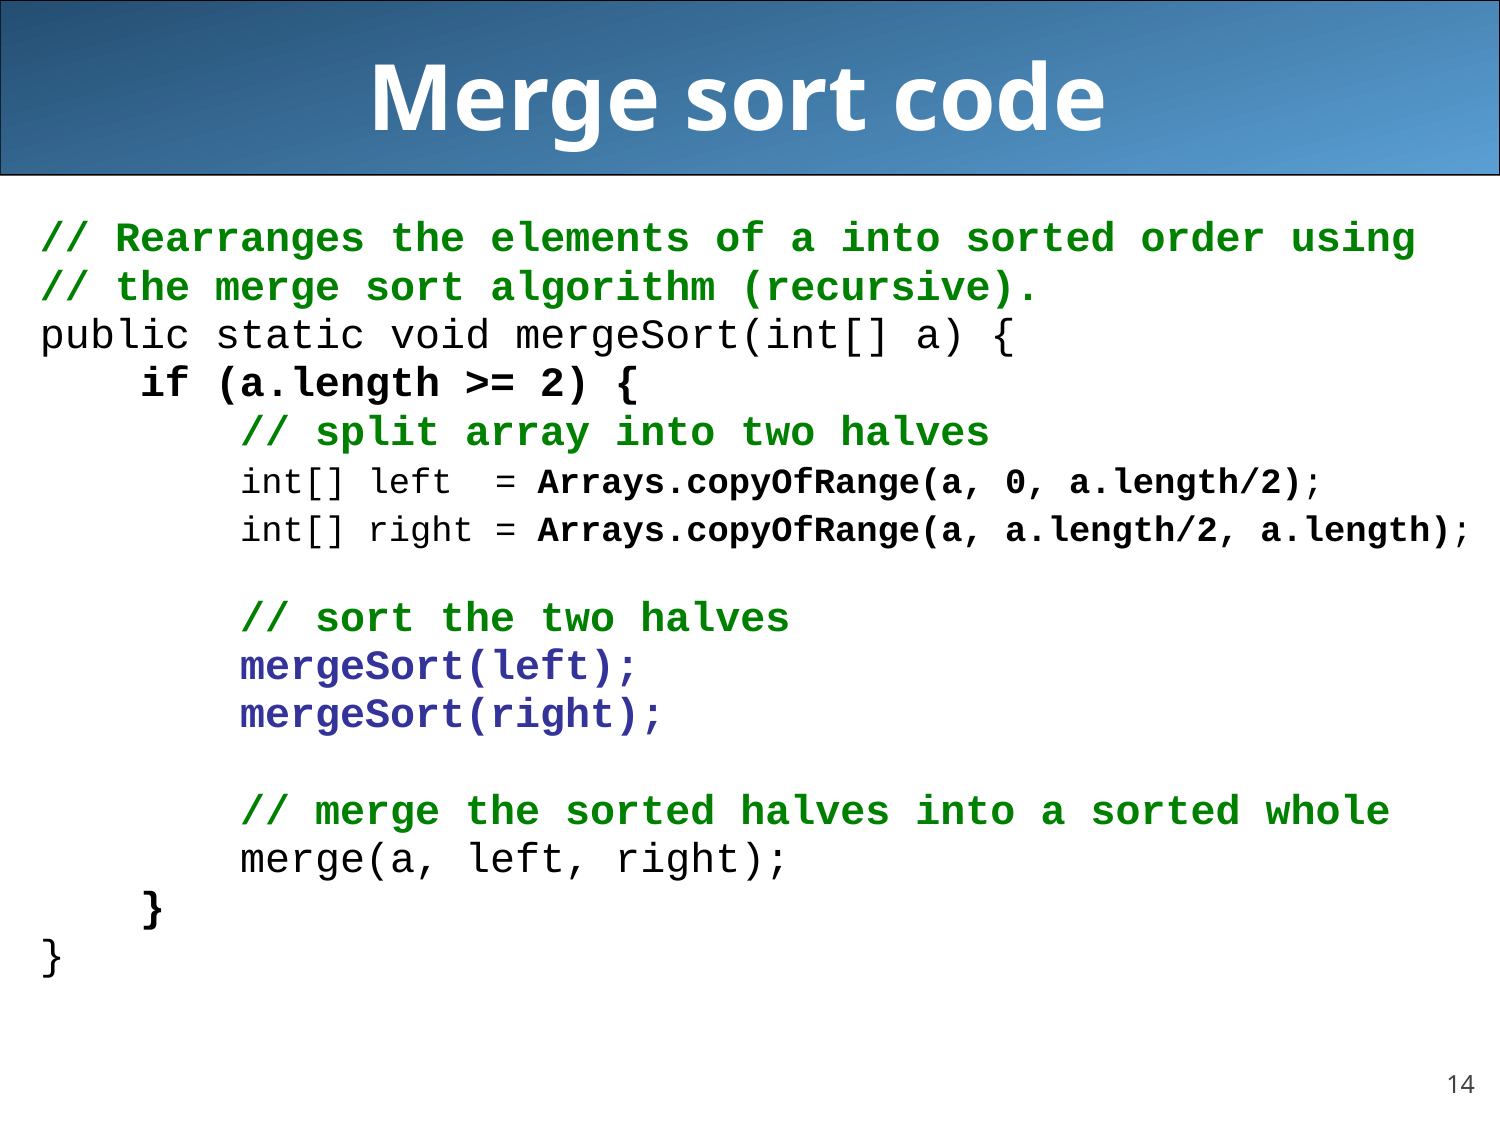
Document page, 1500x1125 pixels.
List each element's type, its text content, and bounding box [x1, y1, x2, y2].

list // Rearranges the elements of a into sorted order using // the merge sort algorithm (recursive). public static void mergeSort(int[] a) { if (a.length >= 2) { // split array into two halves int[] left = Arrays.copyOfRange(a, 0, a.length/2); int[] right = Arrays.copyOfRange(a, a.length/2, a.length); // sort the two halves mergeSort(left); mergeSort(right); // merge the sorted halves into a sorted whole merge(a, left, right); } } [24, 212, 1500, 1063]
title Merge sort code [75, 0, 1425, 188]
